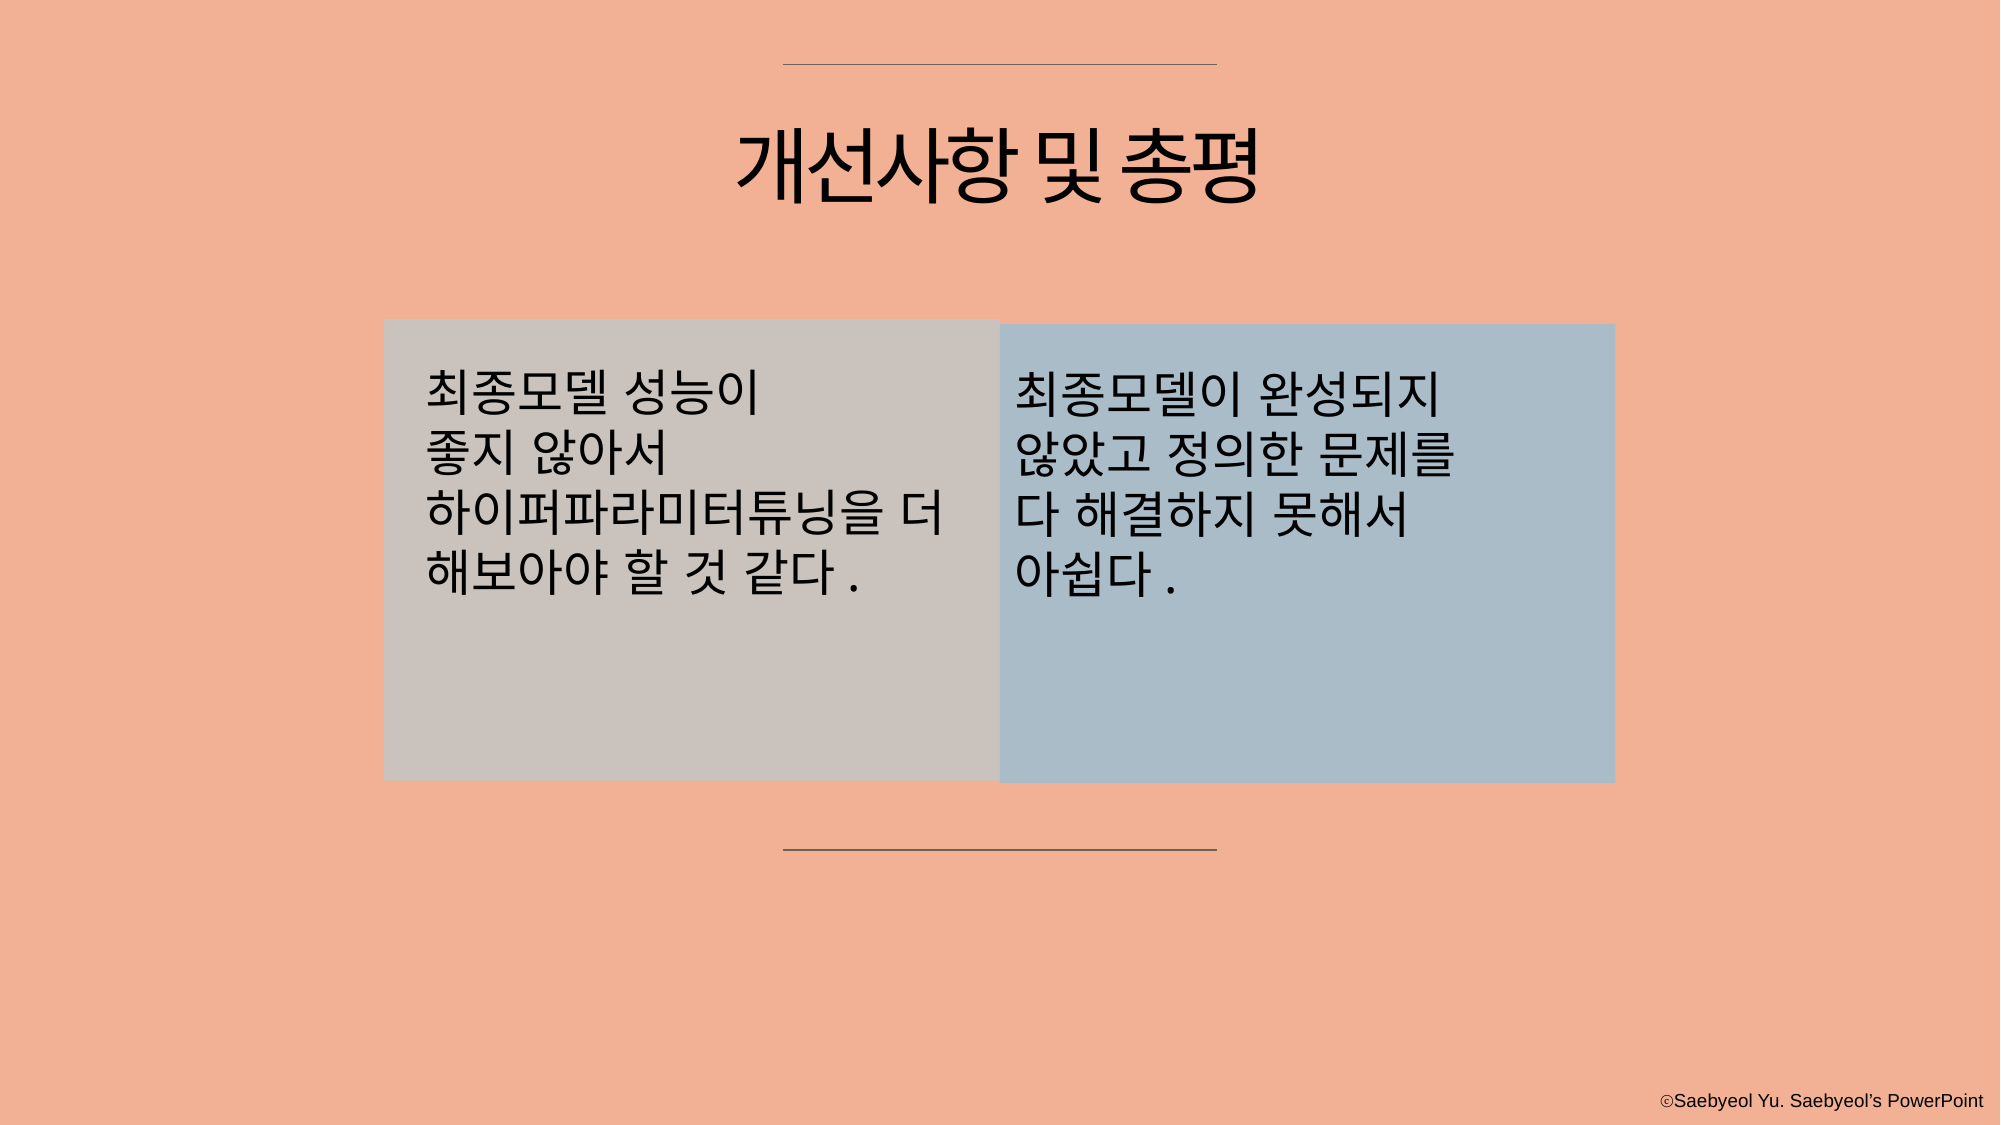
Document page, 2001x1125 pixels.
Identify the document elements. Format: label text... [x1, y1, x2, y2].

text_box [383, 318, 1000, 781]
text_box 최종모델 성능이 좋지 않아서 하이퍼파라미터튜닝을 더 해보아야 할 것 같다. [410, 354, 999, 609]
text_box 최종모델이 완성되지 않았고 정의한 문제를 다 해결하지 못해서 아쉽다. [999, 356, 1602, 612]
text_box [999, 323, 1616, 784]
text_box 개선사항 및 총평 [568, 107, 1432, 222]
